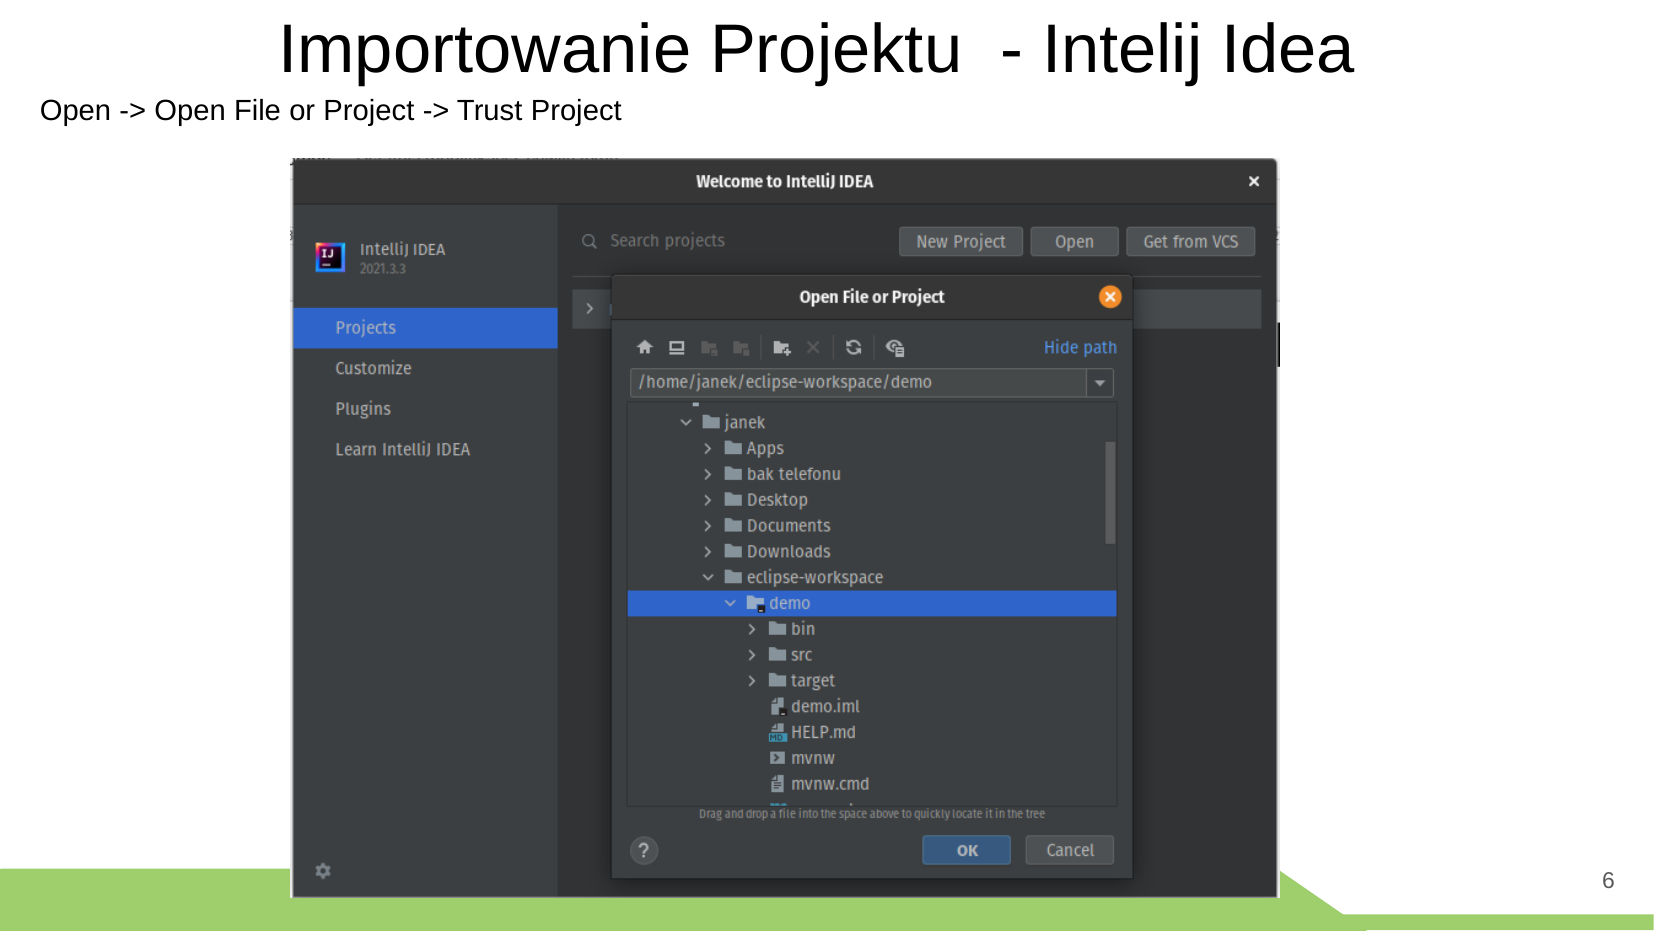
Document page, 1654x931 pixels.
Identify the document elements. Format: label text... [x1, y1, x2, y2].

picture [289, 158, 1280, 898]
title Importowanie Projektu - Intelij Idea [229, 0, 1424, 75]
text_box Open -> Open File or Project -> Trust Project [24, 75, 1610, 141]
slide_number ‹#› [1532, 843, 1632, 915]
